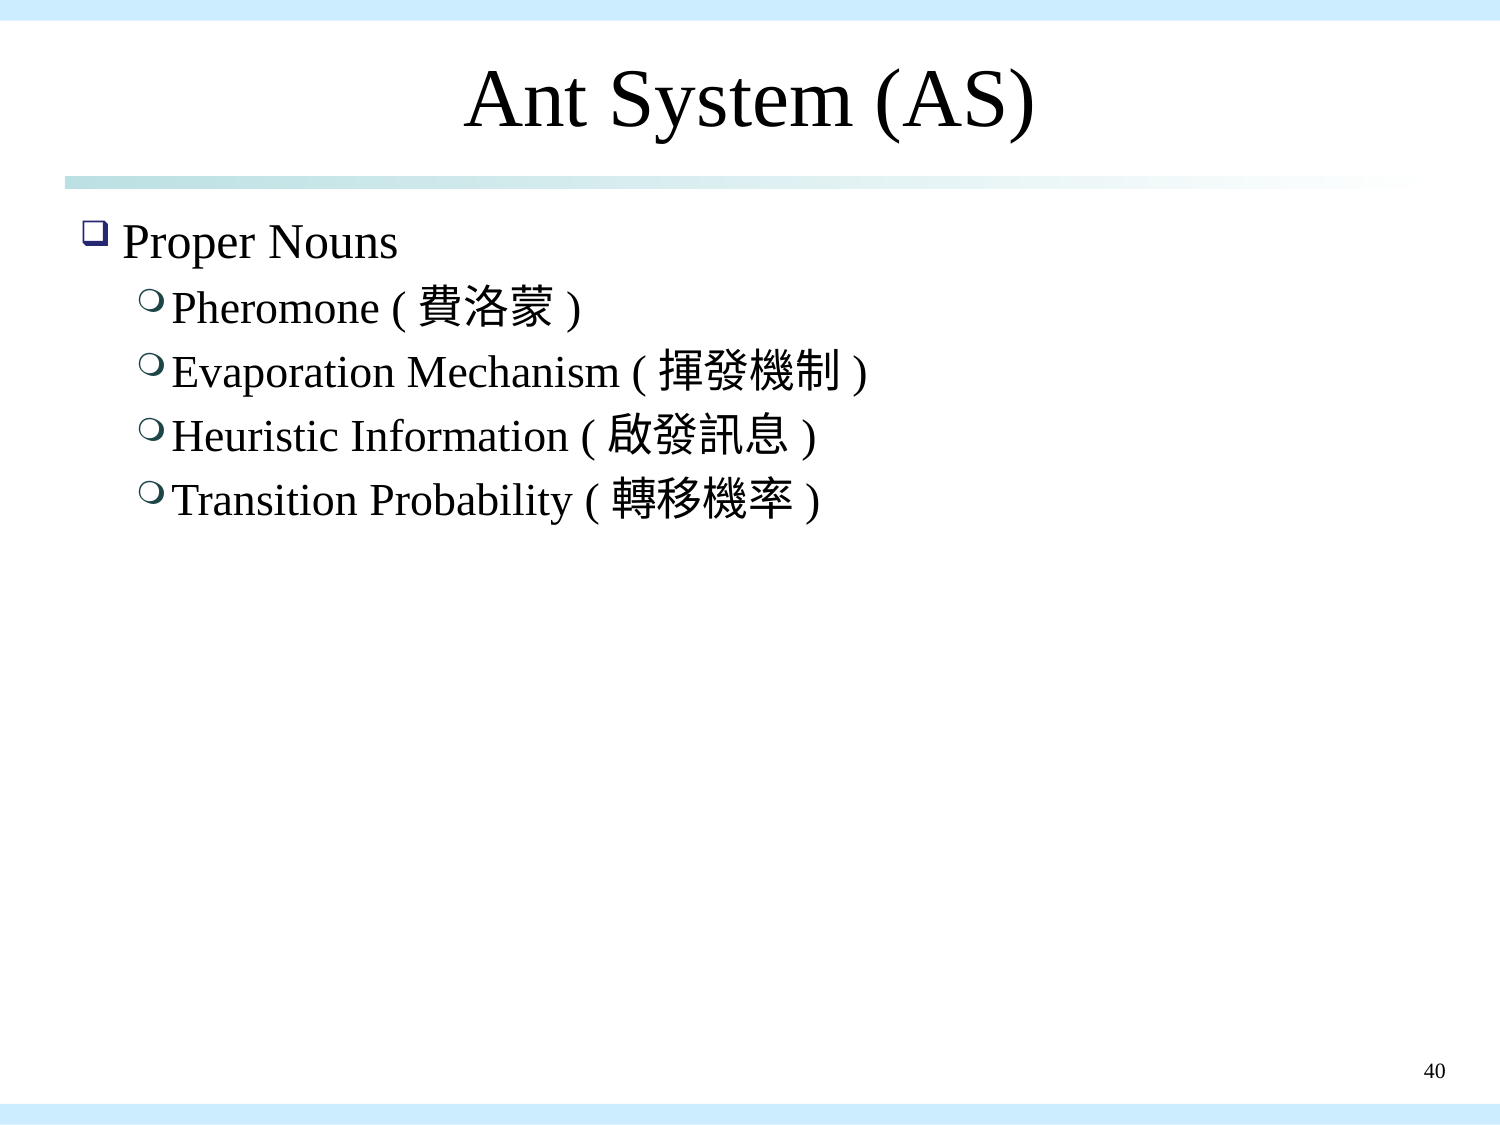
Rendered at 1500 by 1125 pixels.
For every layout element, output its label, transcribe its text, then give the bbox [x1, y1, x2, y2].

slide_number 40 [1074, 1048, 1461, 1105]
list Proper Nouns Pheromone (費洛蒙) Evaporation Mechanism (揮發機制) Heuristic Information (啟發訊息) Transition Probability (轉移機率) [64, 200, 1426, 1048]
title Ant System (AS) [74, 20, 1426, 166]
